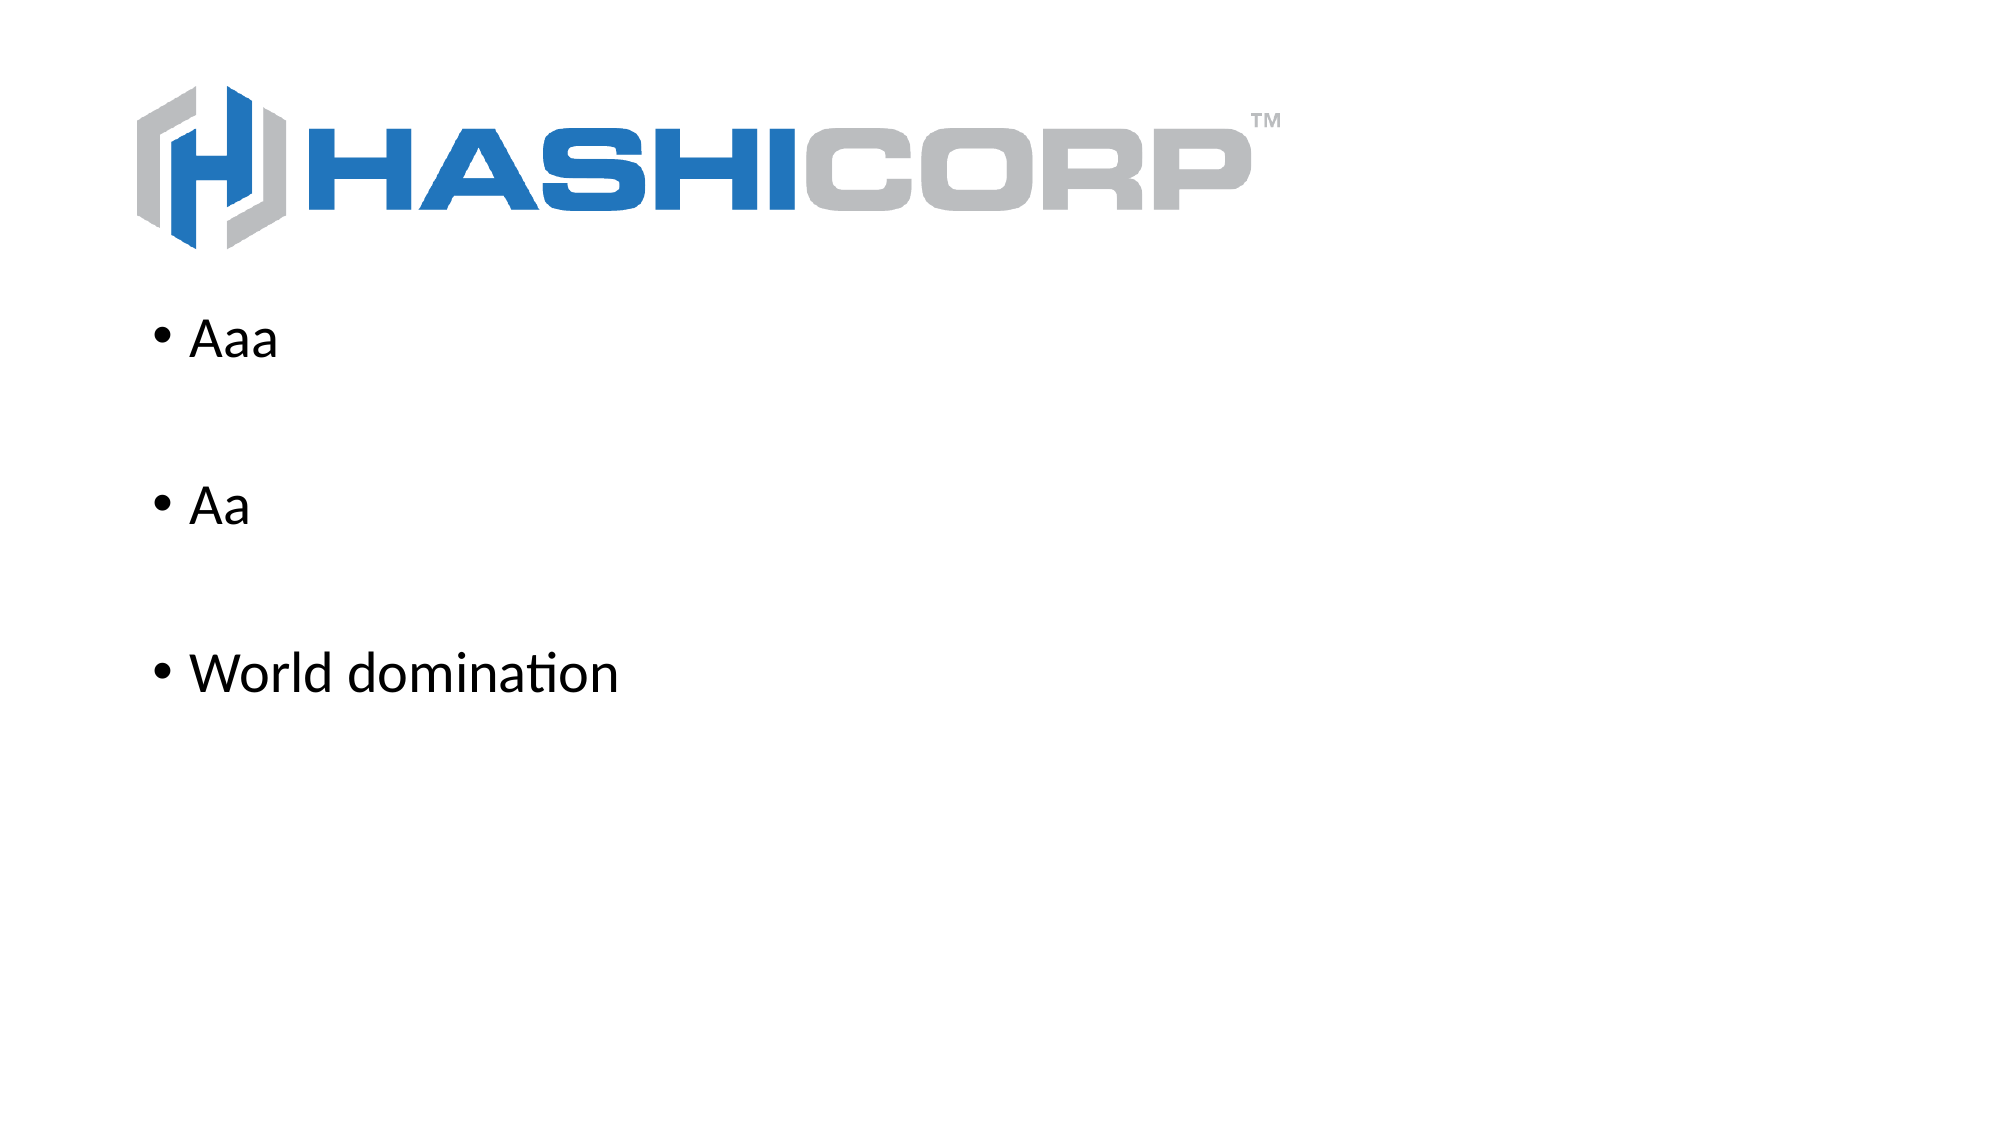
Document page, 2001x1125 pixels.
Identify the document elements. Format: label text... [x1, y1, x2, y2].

list Aaa Aa World domination [137, 299, 1863, 1014]
picture [137, 86, 1281, 251]
